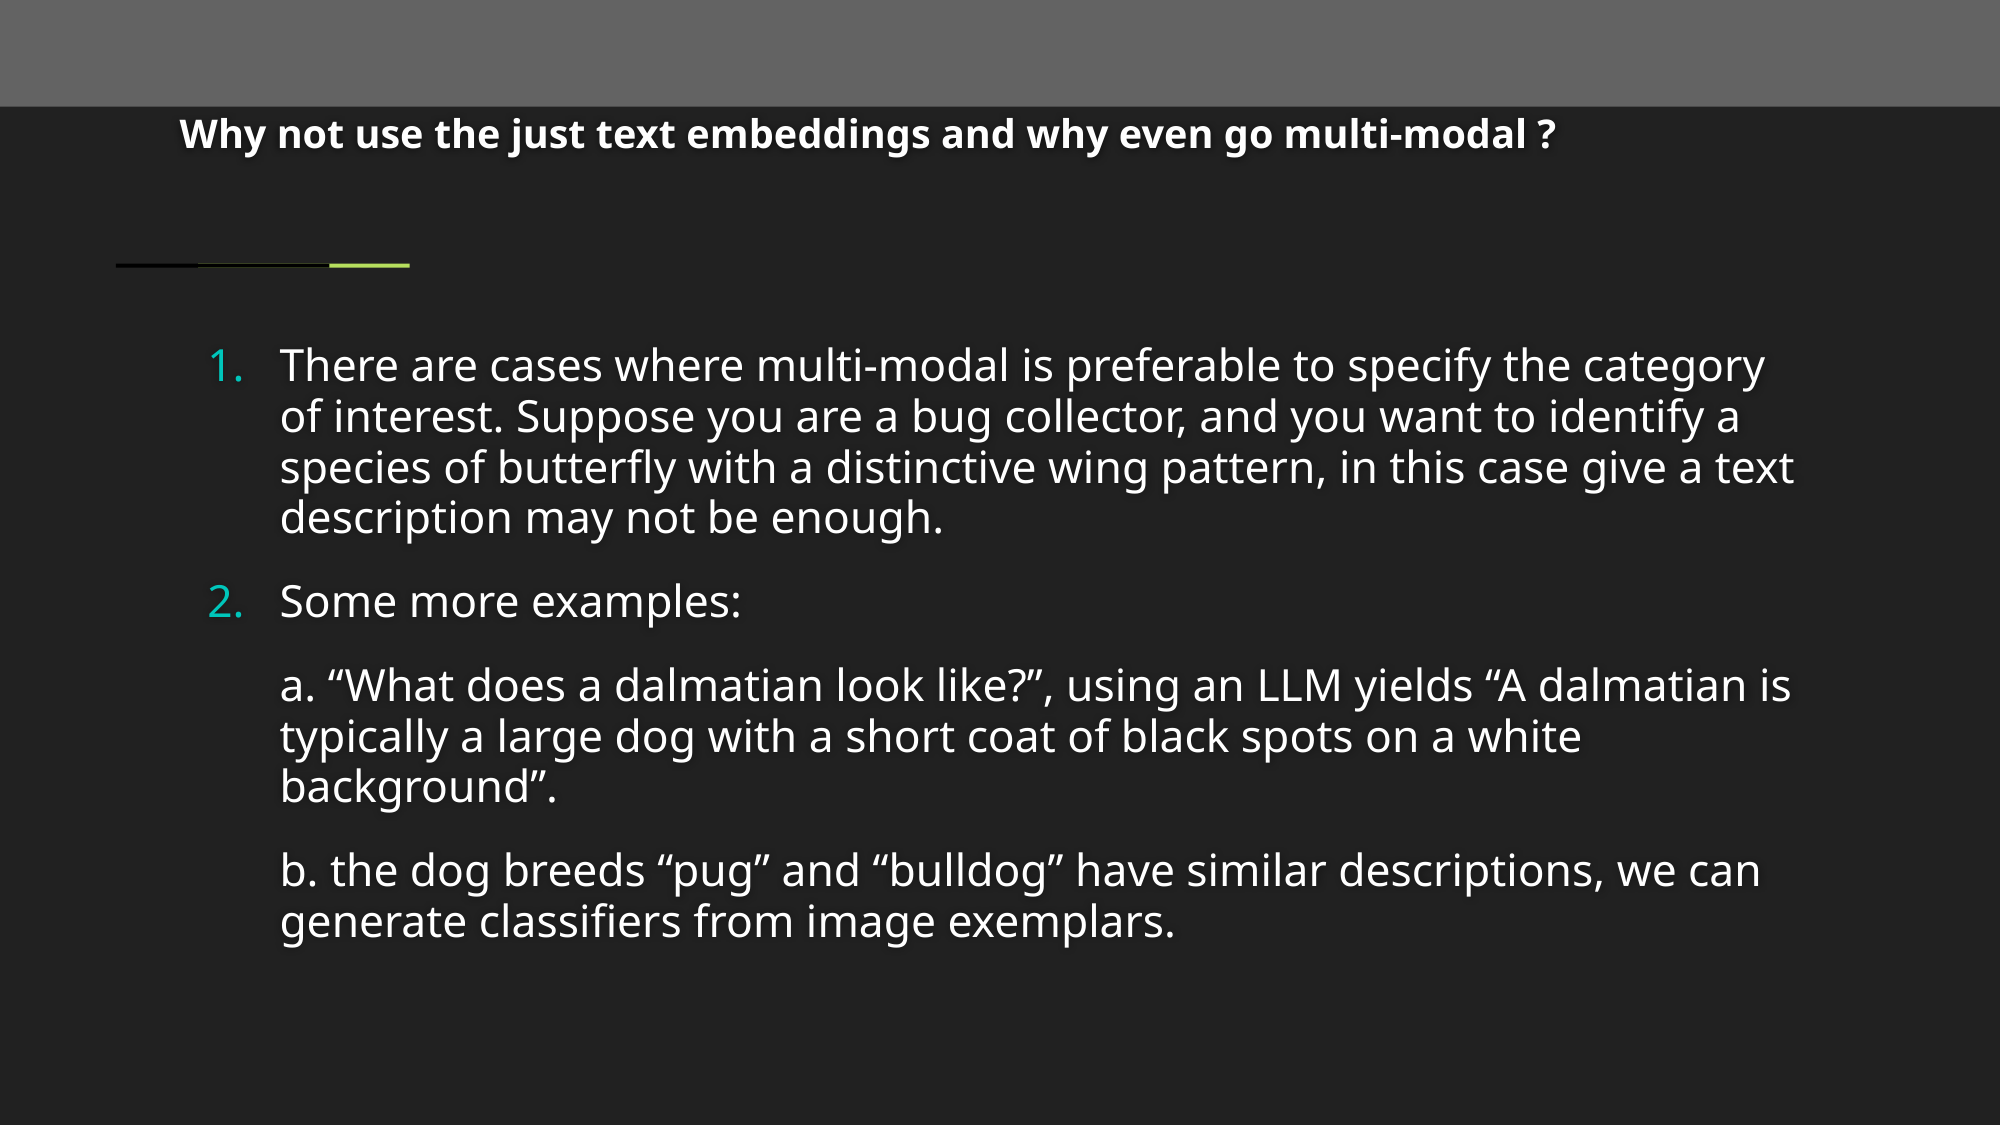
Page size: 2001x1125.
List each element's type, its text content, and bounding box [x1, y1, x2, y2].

title Why not use the just text embeddings and why even go multi-modal ? [159, 88, 1842, 206]
list There are cases where multi-modal is preferable to specify the category of interest. Suppose you are a bug collector, and you want to identify a species of butterfly with a distinctive wing pattern, in this case give a text description may not be enough. Some more examples: a. “What does a dalmatian look like?”, using an LLM yields “A dalmatian is typically a large dog with a short coat of black spots on a white background”. b. the dog breeds “pug” and “bulldog” have similar descriptions, we can generate classifiers from image exemplars. [159, 321, 1842, 816]
